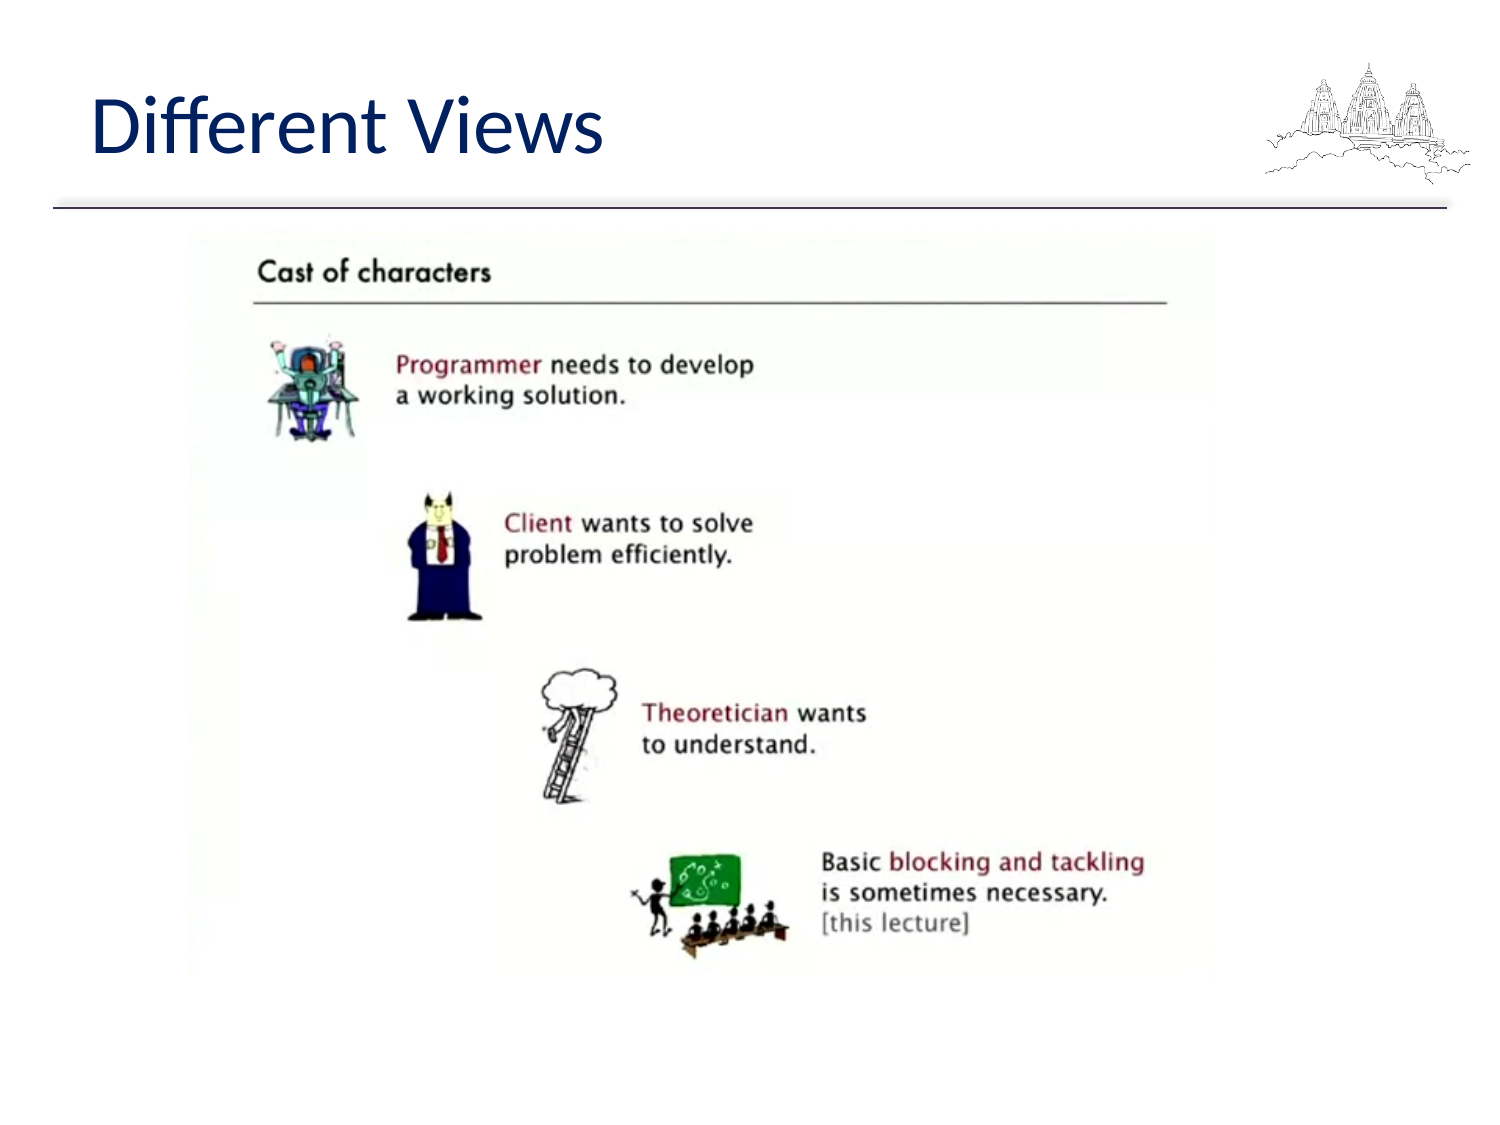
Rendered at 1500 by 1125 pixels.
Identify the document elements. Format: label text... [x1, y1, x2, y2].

picture [189, 231, 1216, 978]
picture [1425, 62, 1471, 185]
title Different Views [75, 45, 1425, 197]
